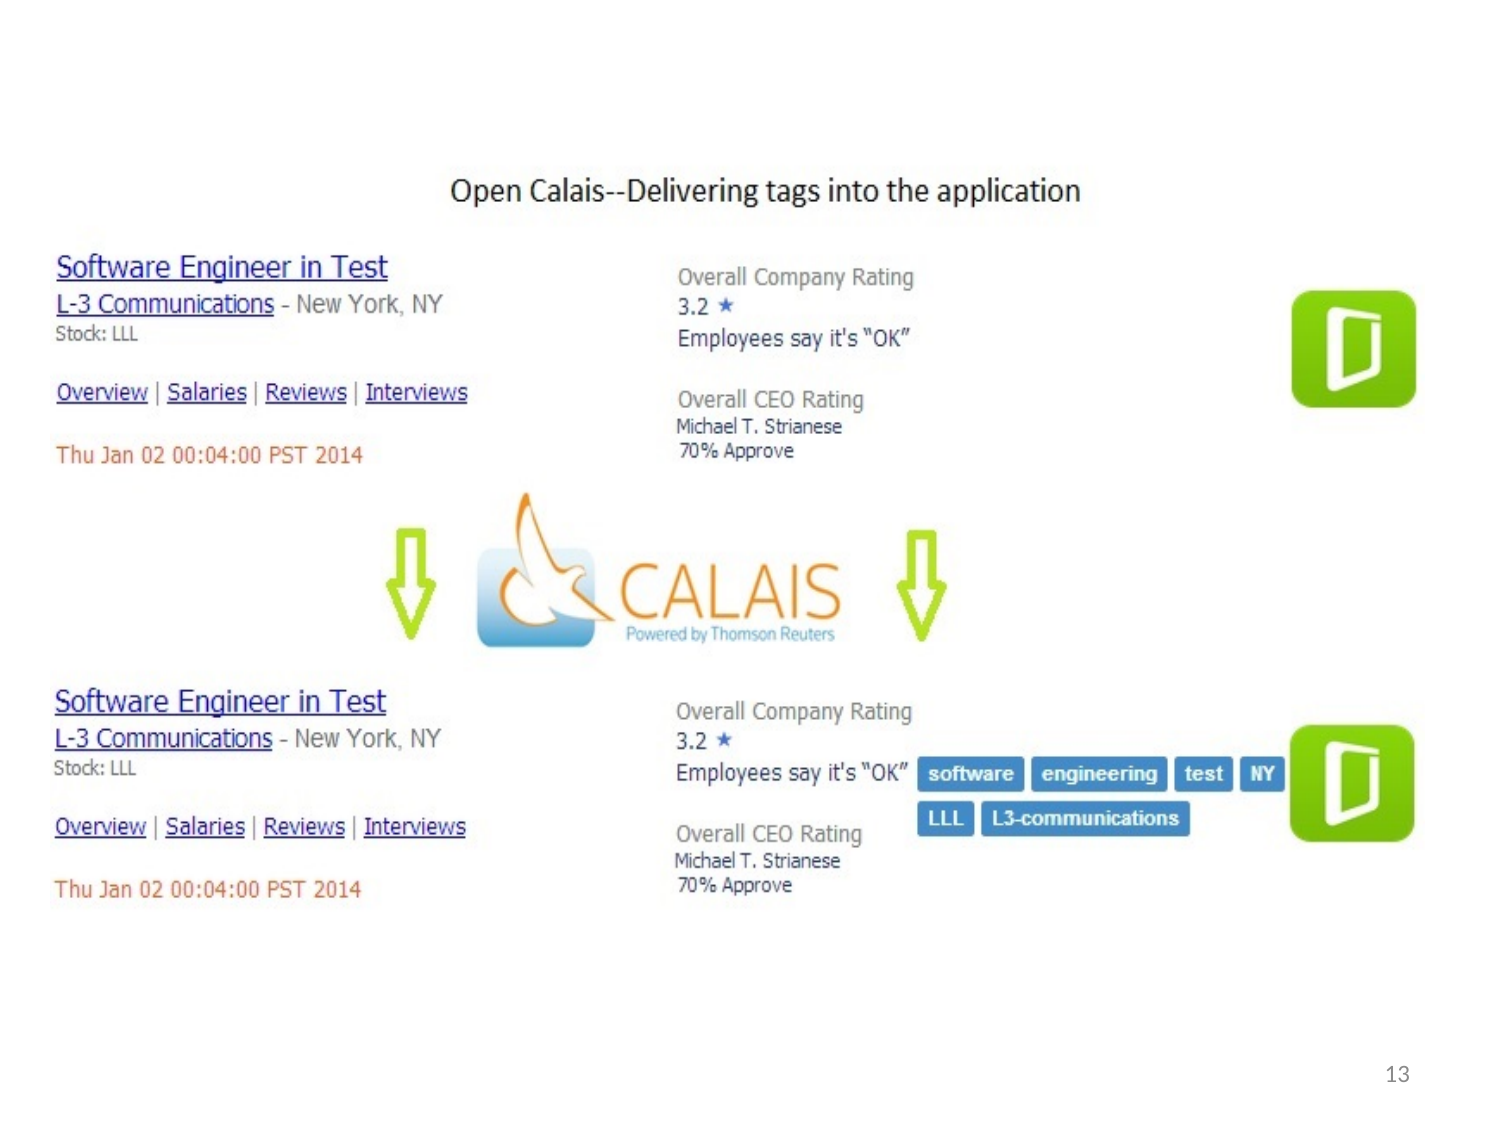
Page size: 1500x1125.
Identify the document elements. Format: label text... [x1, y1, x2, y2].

slide_number 13 [1074, 1042, 1425, 1103]
picture [49, 137, 1426, 951]
